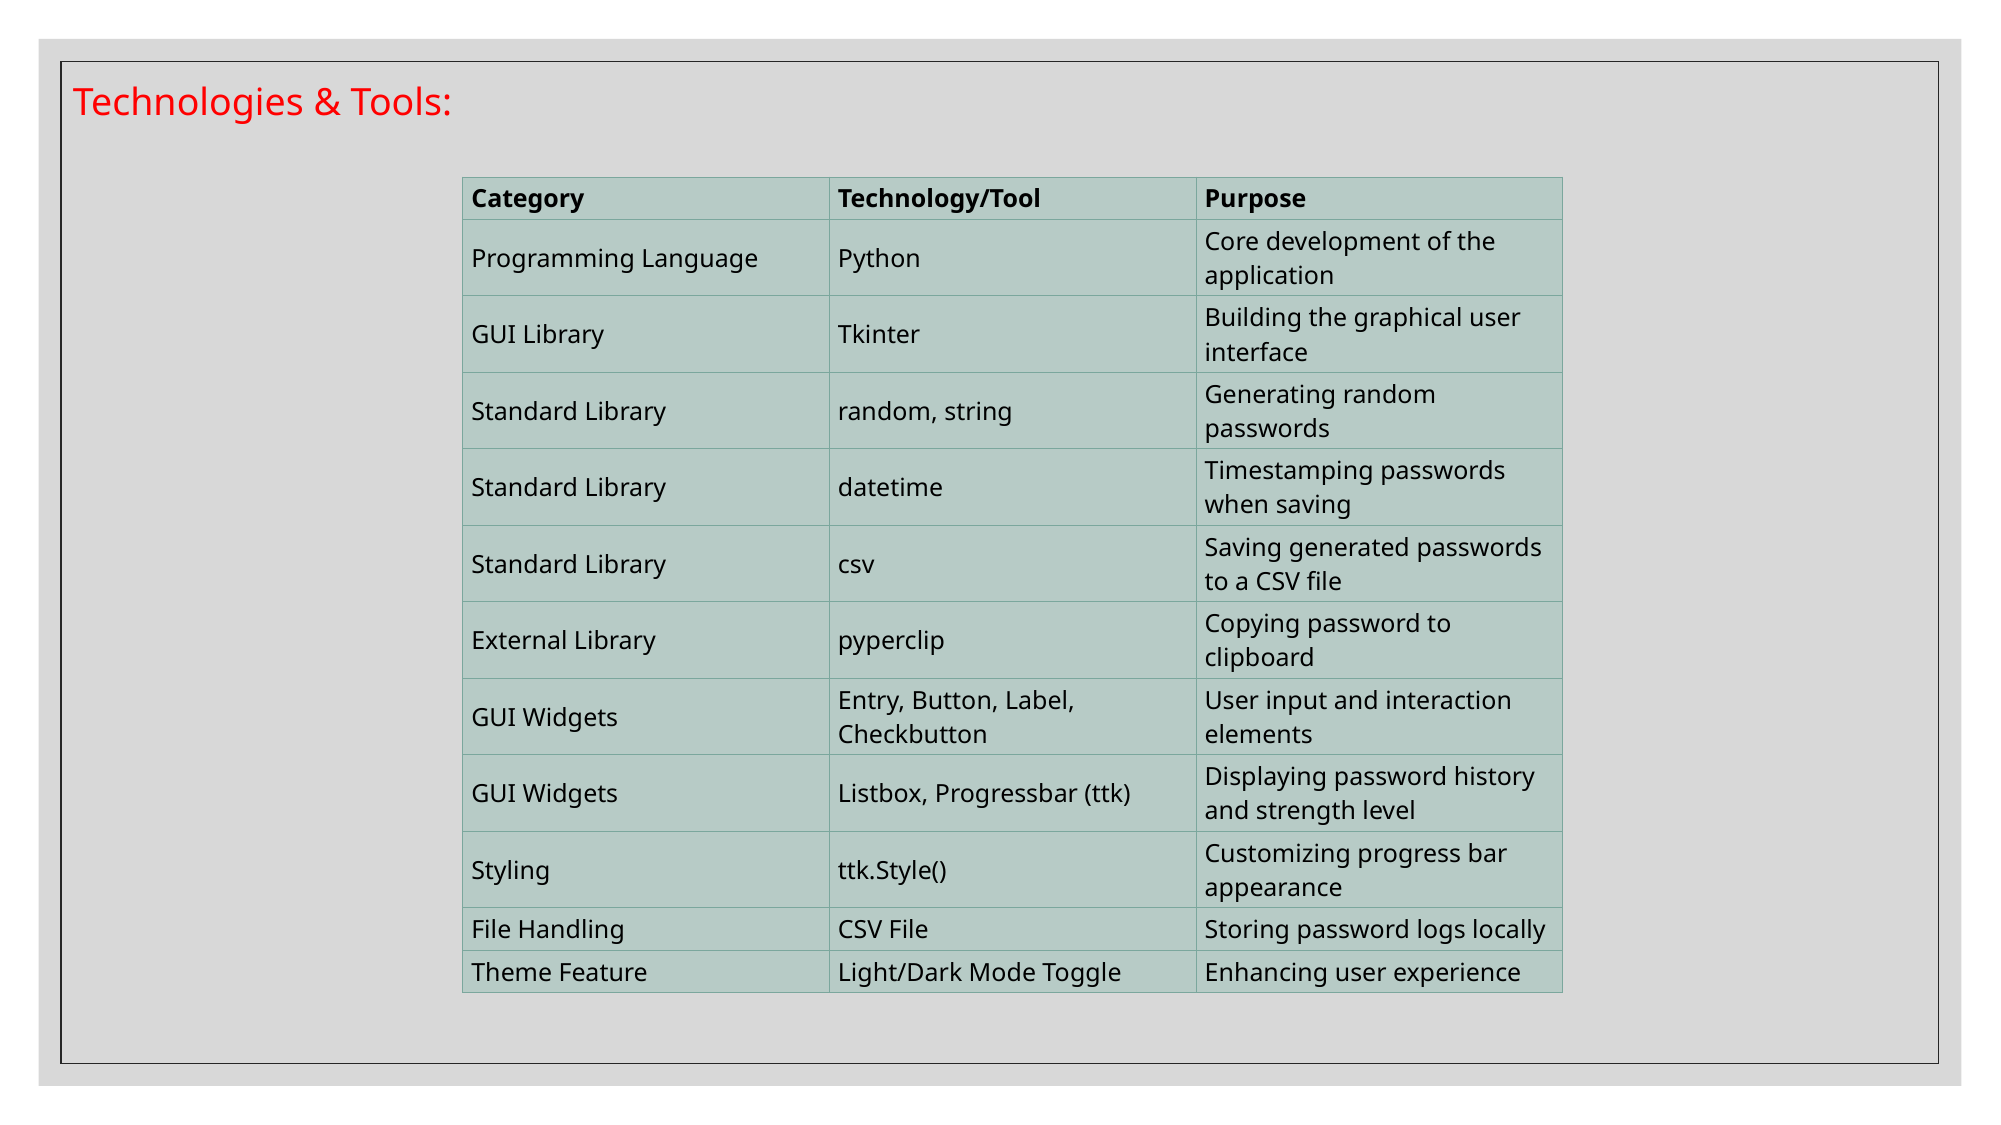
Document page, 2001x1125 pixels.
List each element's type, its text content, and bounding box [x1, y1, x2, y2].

table_cell Standard Library [463, 526, 829, 601]
table_cell CSV File [830, 908, 1196, 950]
table_cell Copying password to clipboard [1197, 602, 1562, 678]
table_cell Programming Language [463, 220, 829, 295]
table_cell GUI Widgets [463, 679, 829, 754]
table_cell Listbox, Progressbar (ttk) [830, 755, 1196, 831]
table_cell Tkinter [830, 296, 1196, 372]
table_cell Styling [463, 832, 829, 907]
table_cell Core development of the application [1197, 220, 1562, 295]
table_cell Standard Library [463, 449, 829, 525]
table_cell File Handling [463, 908, 829, 950]
table_header Technology/Tool [830, 178, 1196, 219]
table_cell datetime [830, 449, 1196, 525]
table_header Purpose [1197, 178, 1562, 219]
table_cell Theme Feature [463, 951, 829, 992]
table_cell Timestamping passwords when saving [1197, 449, 1562, 525]
table_cell Displaying password history and strength level [1197, 755, 1562, 831]
table_cell Enhancing user experience [1197, 951, 1562, 992]
table_cell Saving generated passwords to a CSV file [1197, 526, 1562, 601]
table_cell User input and interaction elements [1197, 679, 1562, 754]
table_cell pyperclip [830, 602, 1196, 678]
table_cell ttk.Style() [830, 832, 1196, 907]
table_cell csv [830, 526, 1196, 601]
table_cell Storing password logs locally [1197, 908, 1562, 950]
table_cell Entry, Button, Label, Checkbutton [830, 679, 1196, 754]
table_cell Standard Library [463, 373, 829, 448]
table_cell Light/Dark Mode Toggle [830, 951, 1196, 992]
table_cell Customizing progress bar appearance [1197, 832, 1562, 907]
table_cell GUI Widgets [463, 755, 829, 831]
table_cell GUI Library [463, 296, 829, 372]
table_cell External Library [463, 602, 829, 678]
table_cell random, string [830, 373, 1196, 448]
table_header Category [463, 178, 829, 219]
table_cell Building the graphical user interface [1197, 296, 1562, 372]
table_cell Python [830, 220, 1196, 295]
table_cell Generating random passwords [1197, 373, 1562, 448]
text_box Technologies & Tools: [58, 70, 615, 131]
